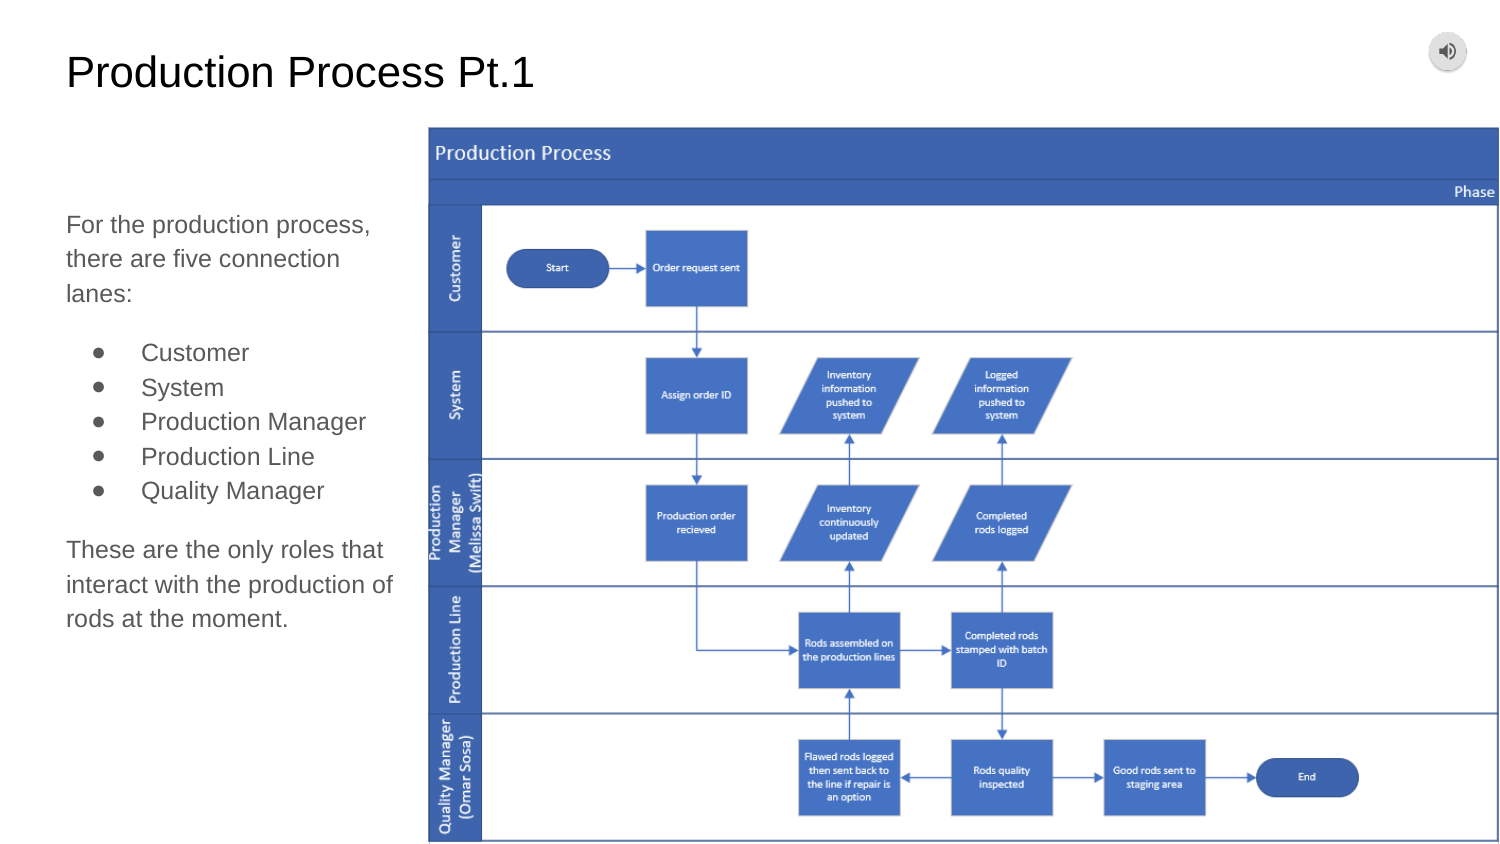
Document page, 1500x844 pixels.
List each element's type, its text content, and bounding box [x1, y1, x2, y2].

title Production Process Pt.1 [51, 28, 1449, 123]
list For the production process, there are five connection lanes: Customer System Production Manager Production Line Quality Manager These are the only roles that interact with the production of rods at the moment. [51, 189, 421, 750]
picture [1424, 28, 1470, 74]
picture [428, 127, 1500, 844]
